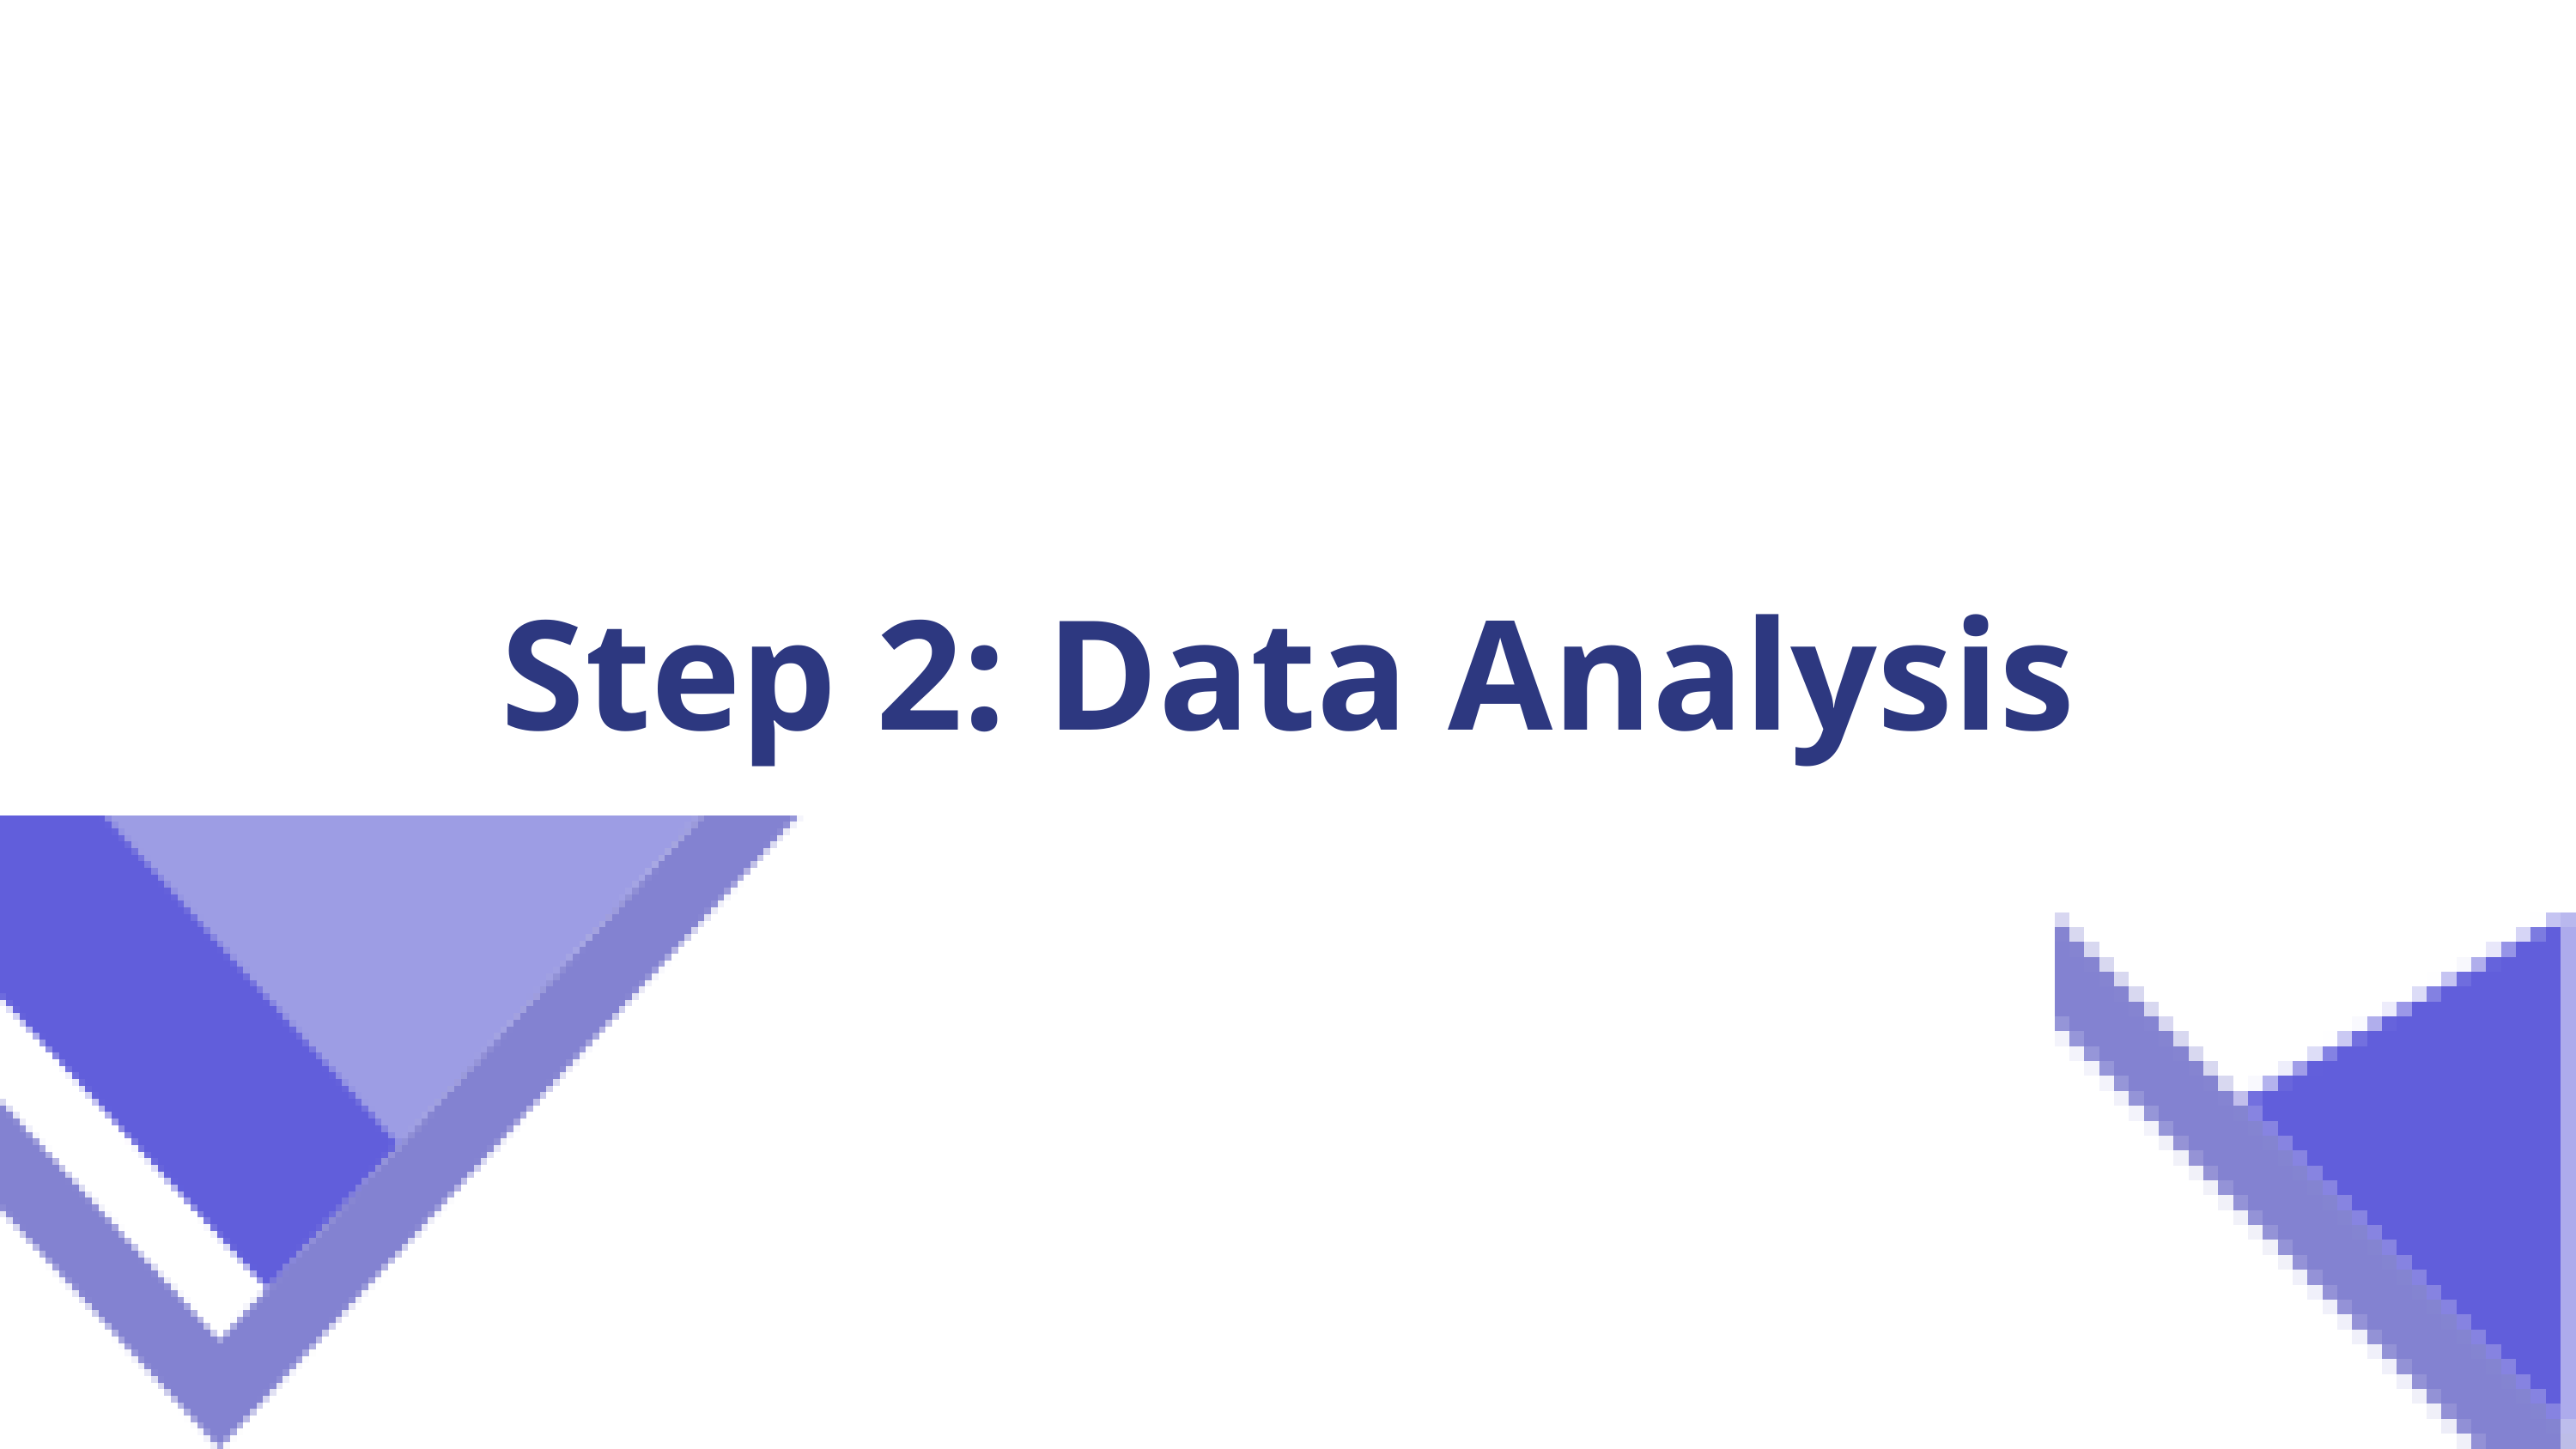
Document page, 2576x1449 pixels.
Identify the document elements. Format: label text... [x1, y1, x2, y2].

text_box [2054, 912, 2576, 1449]
text_box [0, 815, 804, 1449]
text_box Step 2: Data Analysis [392, 547, 2184, 761]
